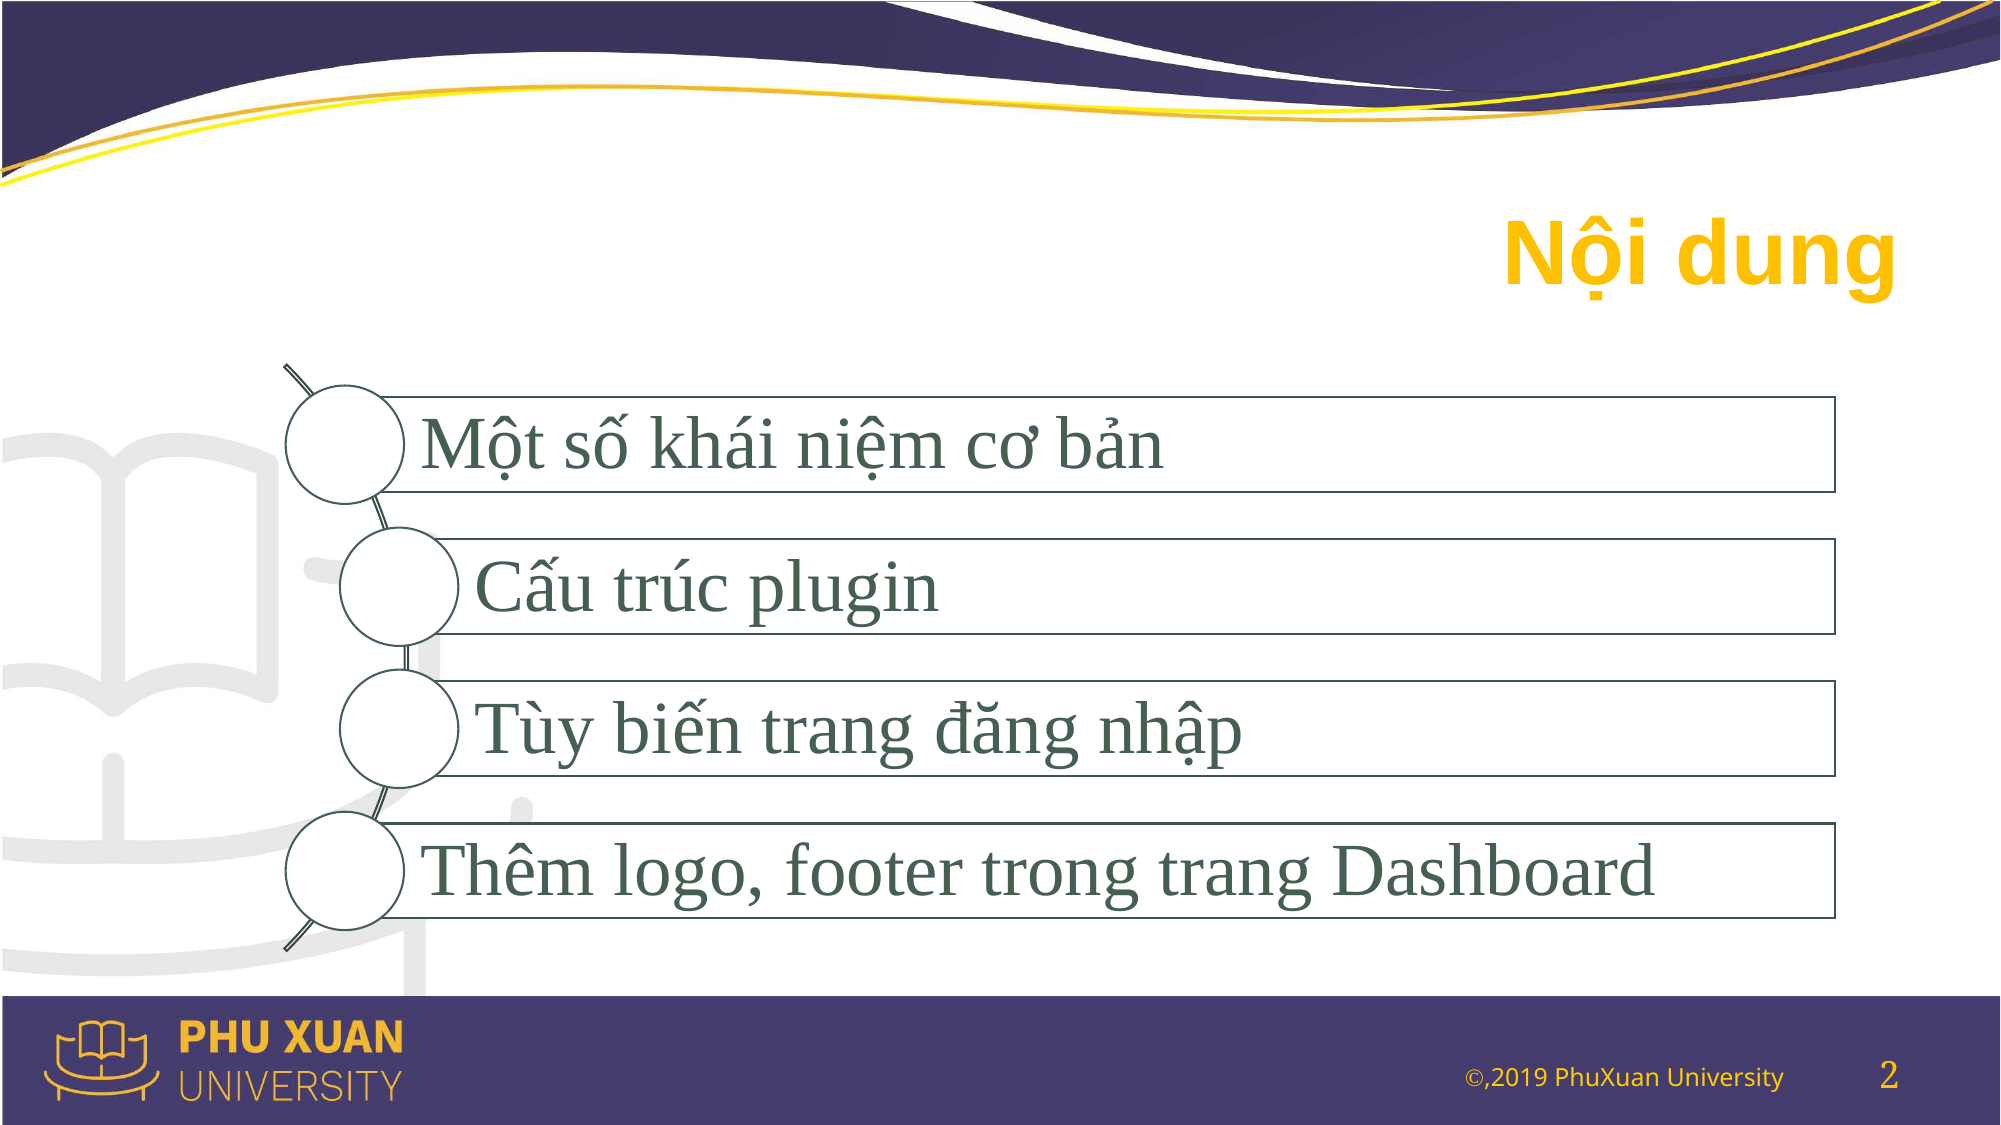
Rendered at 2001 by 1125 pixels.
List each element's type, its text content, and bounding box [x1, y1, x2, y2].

title Nội dung [99, 115, 1900, 304]
slide_number 2 [1733, 1042, 1900, 1103]
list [274, 349, 1844, 966]
picture [0, 0, 2001, 1125]
